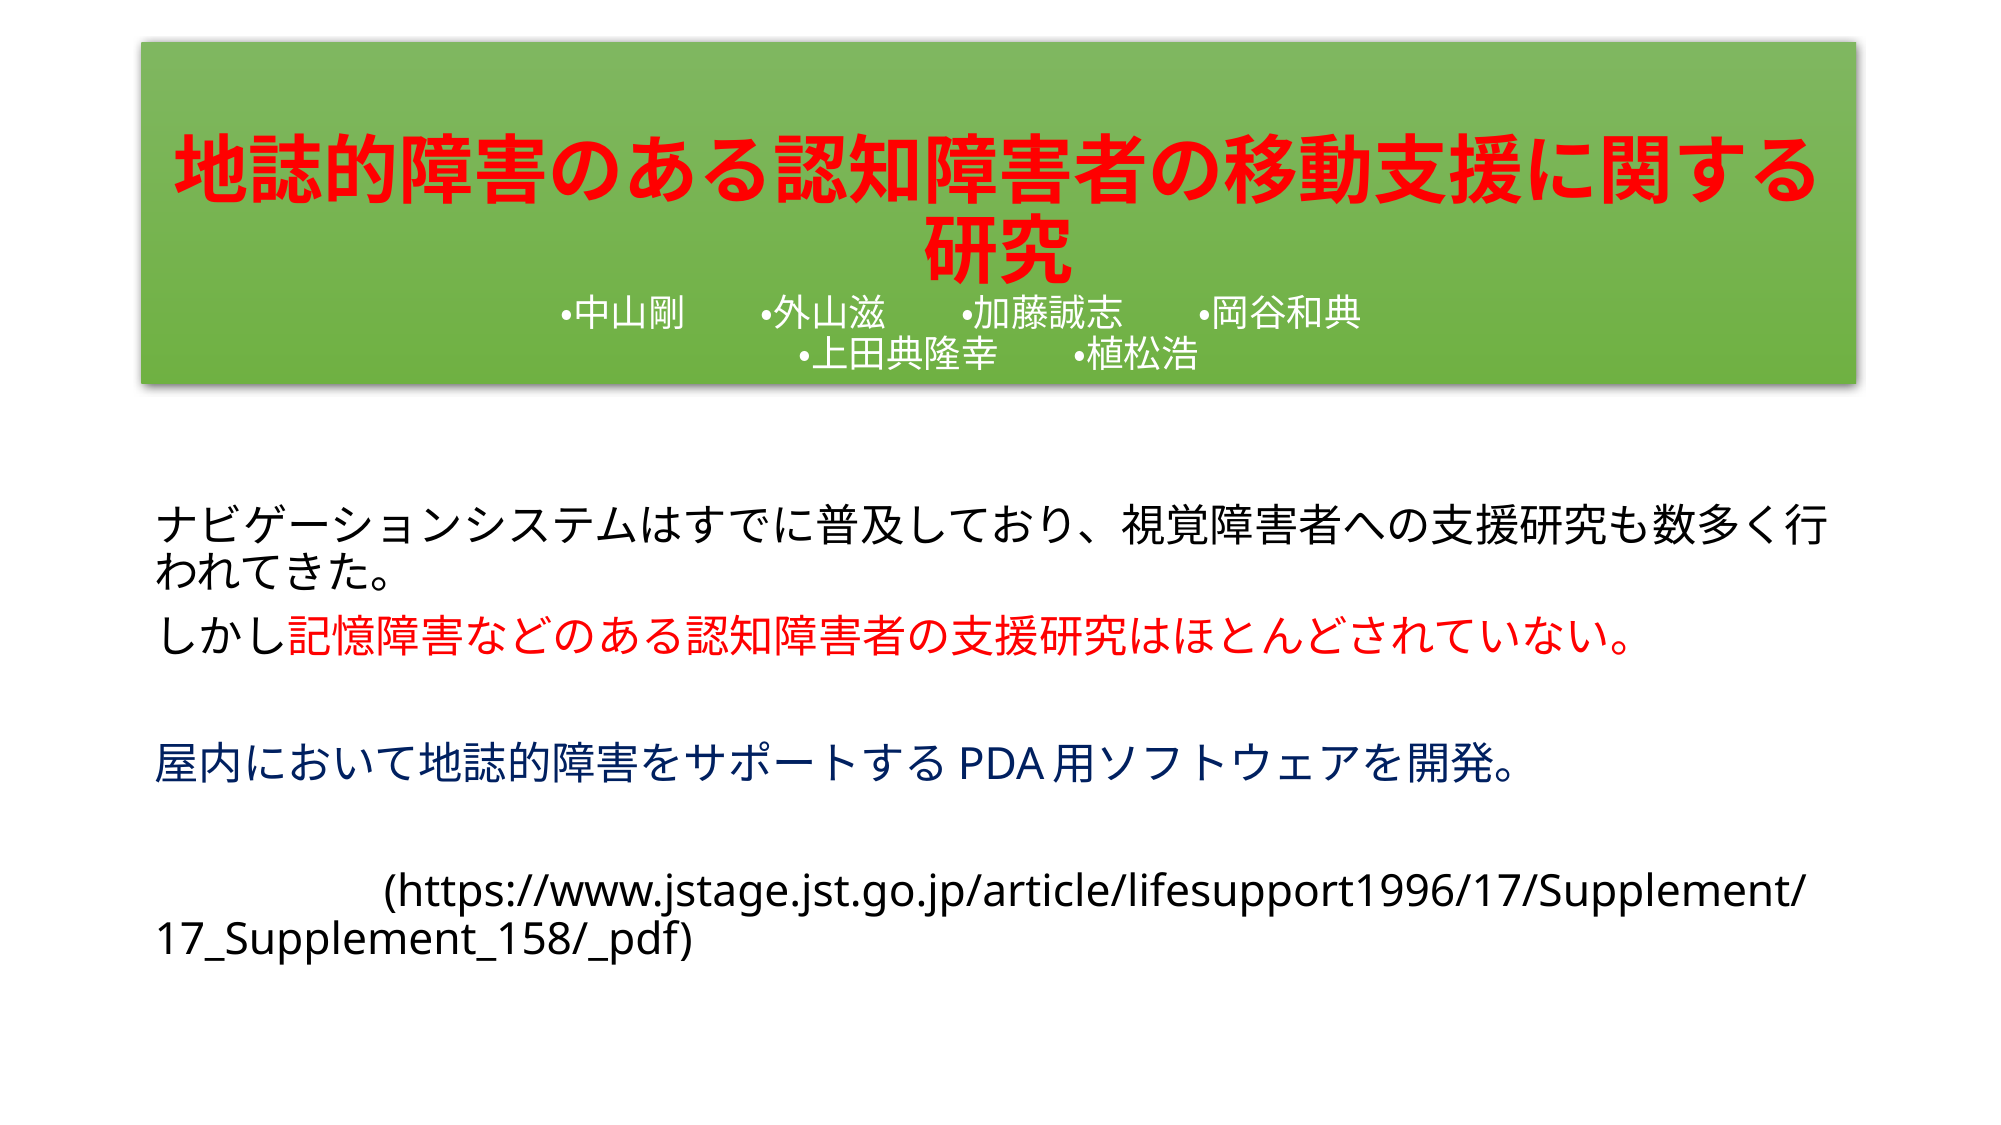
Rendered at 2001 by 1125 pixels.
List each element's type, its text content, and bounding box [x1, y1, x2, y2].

list ナビゲーションシステムはすでに普及しており、視覚障害者への支援研究も数多く行われてきた。 しかし記憶障害などのある認知障害者の支援研究はほとんどされていない。 屋内において地誌的障害をサポートするPDA用ソフトウェアを開発。 (https://www.jstage.jst.go.jp/article/lifesupport1996/17/Supplement/17_Supplement_158/_pdf) [139, 426, 1865, 1018]
title 地誌的障害のある認知障害者の移動支援に関する研究 ・中山剛 ・外山滋 ・加藤誠志 ・岡谷和典 ・上田典隆幸 ・植松浩 [141, 42, 1857, 384]
